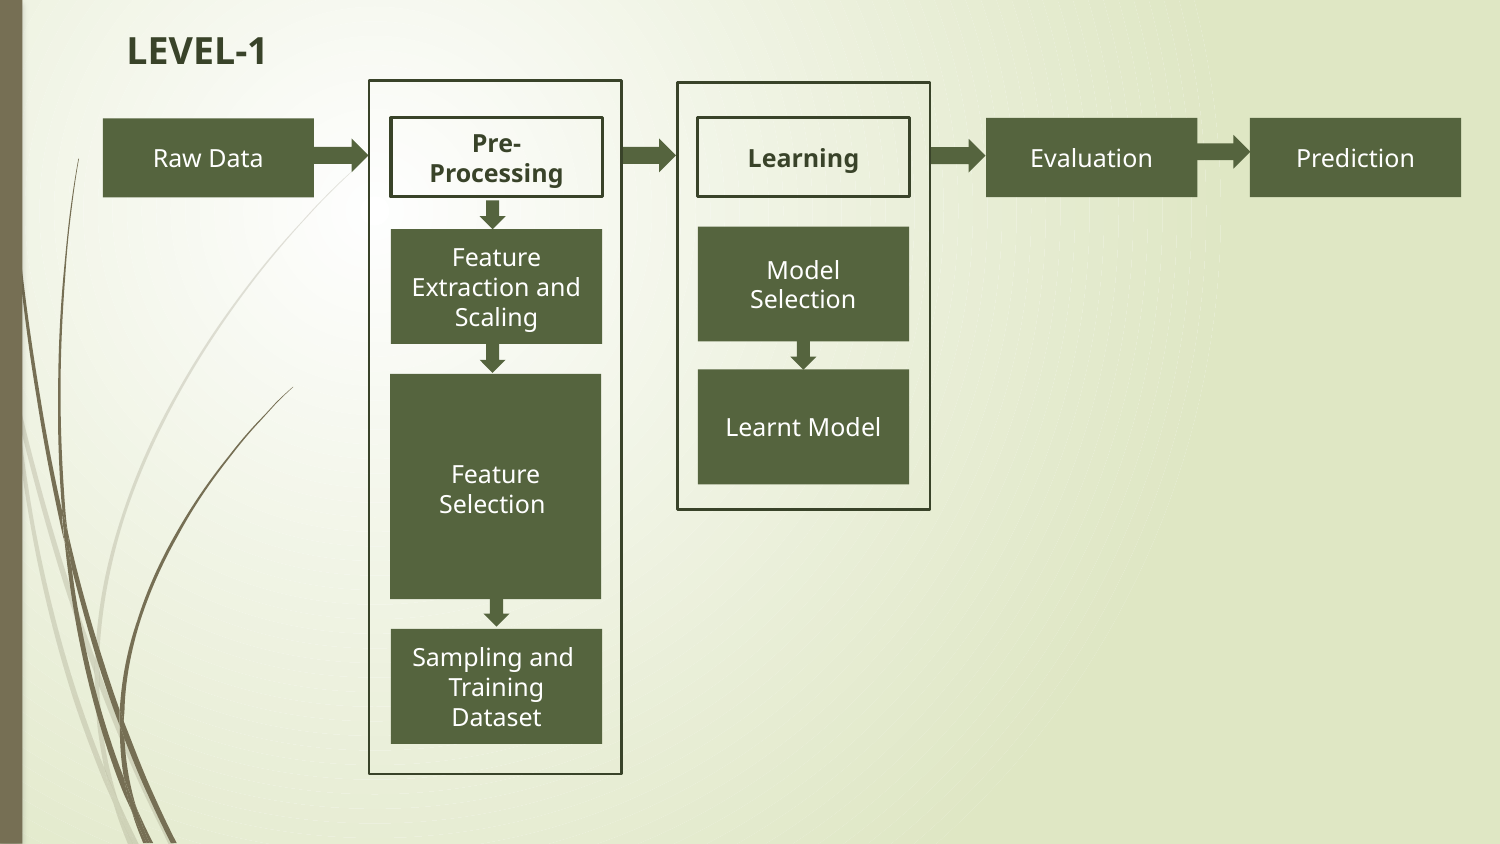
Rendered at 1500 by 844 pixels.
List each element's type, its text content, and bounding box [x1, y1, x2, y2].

text_box Learnt Model [697, 368, 910, 486]
text_box [478, 342, 507, 374]
text_box [931, 137, 987, 174]
text_box [478, 199, 507, 231]
text_box [312, 137, 368, 174]
text_box Raw Data [101, 117, 315, 199]
text_box [676, 81, 931, 511]
text_box Prediction [1249, 117, 1462, 198]
text_box [623, 137, 676, 174]
text_box [368, 79, 623, 775]
text_box [789, 339, 818, 371]
text_box Model Selection [697, 225, 910, 343]
text_box [482, 596, 511, 628]
text_box LEVEL-1 [111, 19, 284, 80]
text_box Evaluation [985, 117, 1199, 198]
text_box [1194, 133, 1252, 170]
